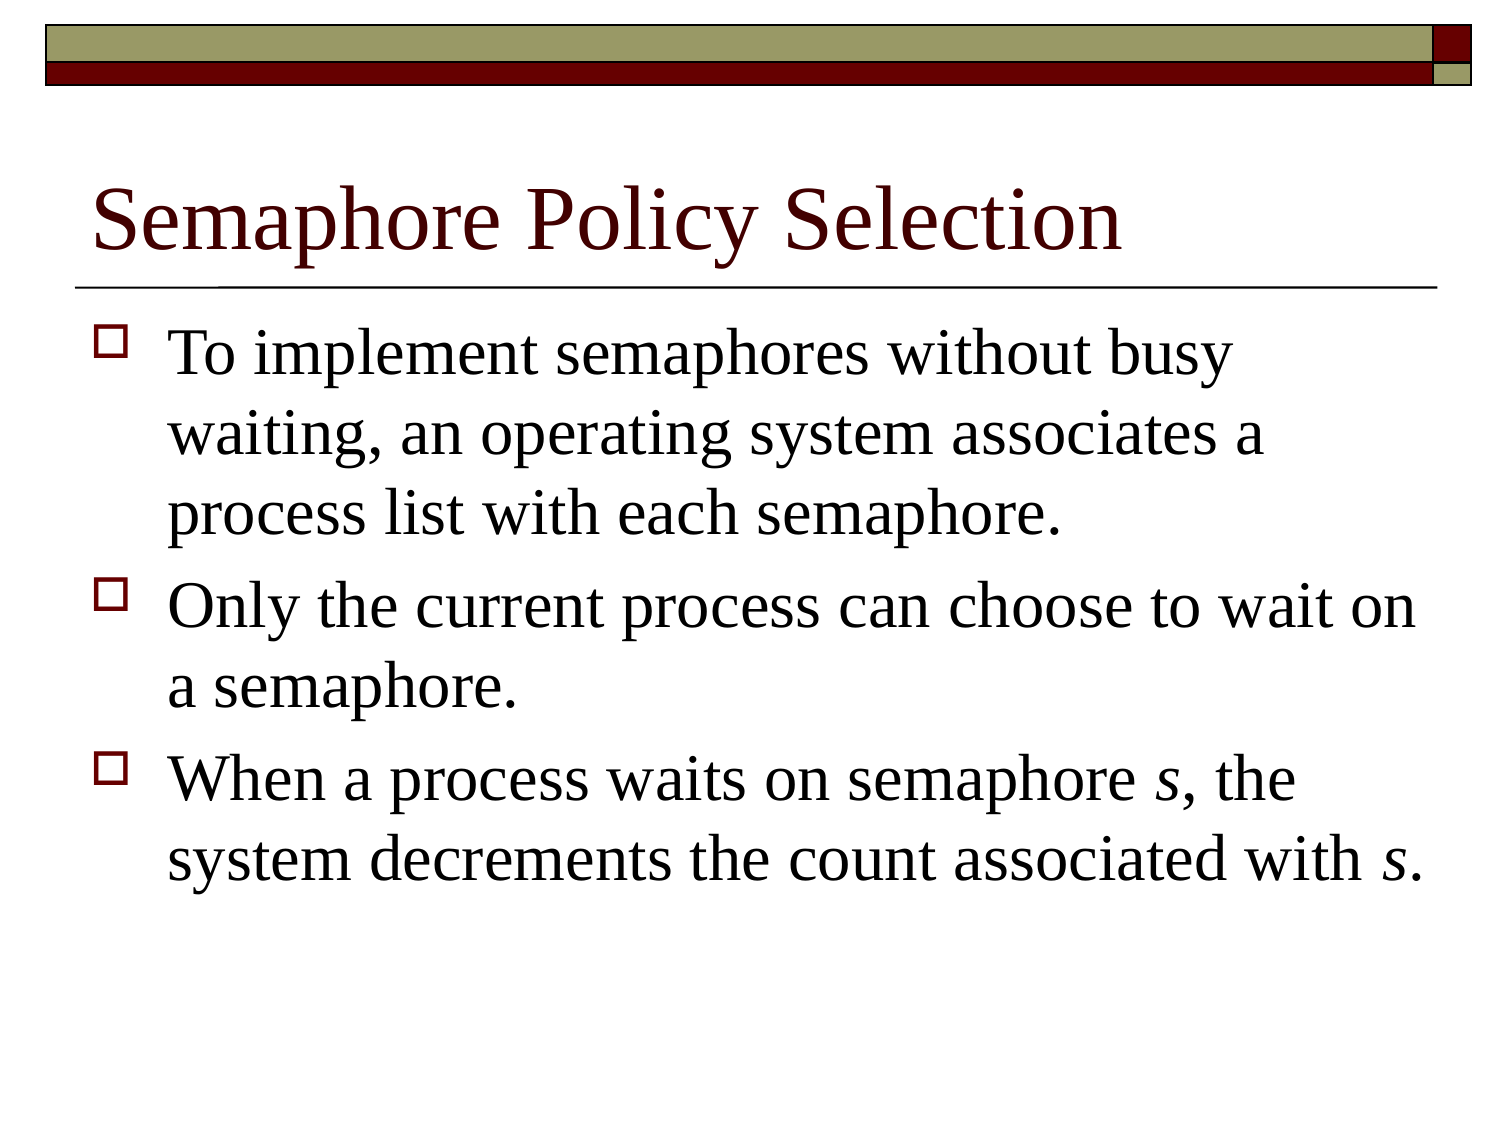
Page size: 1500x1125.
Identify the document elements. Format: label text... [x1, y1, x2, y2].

title Semaphore Policy Selection [75, 87, 1425, 275]
list To implement semaphores without busy waiting, an operating system associates a process list with each semaphore. Only the current process can choose to wait on a semaphore. When a process waits on semaphore s, the system decrements the count associated with s. [75, 299, 1475, 1006]
